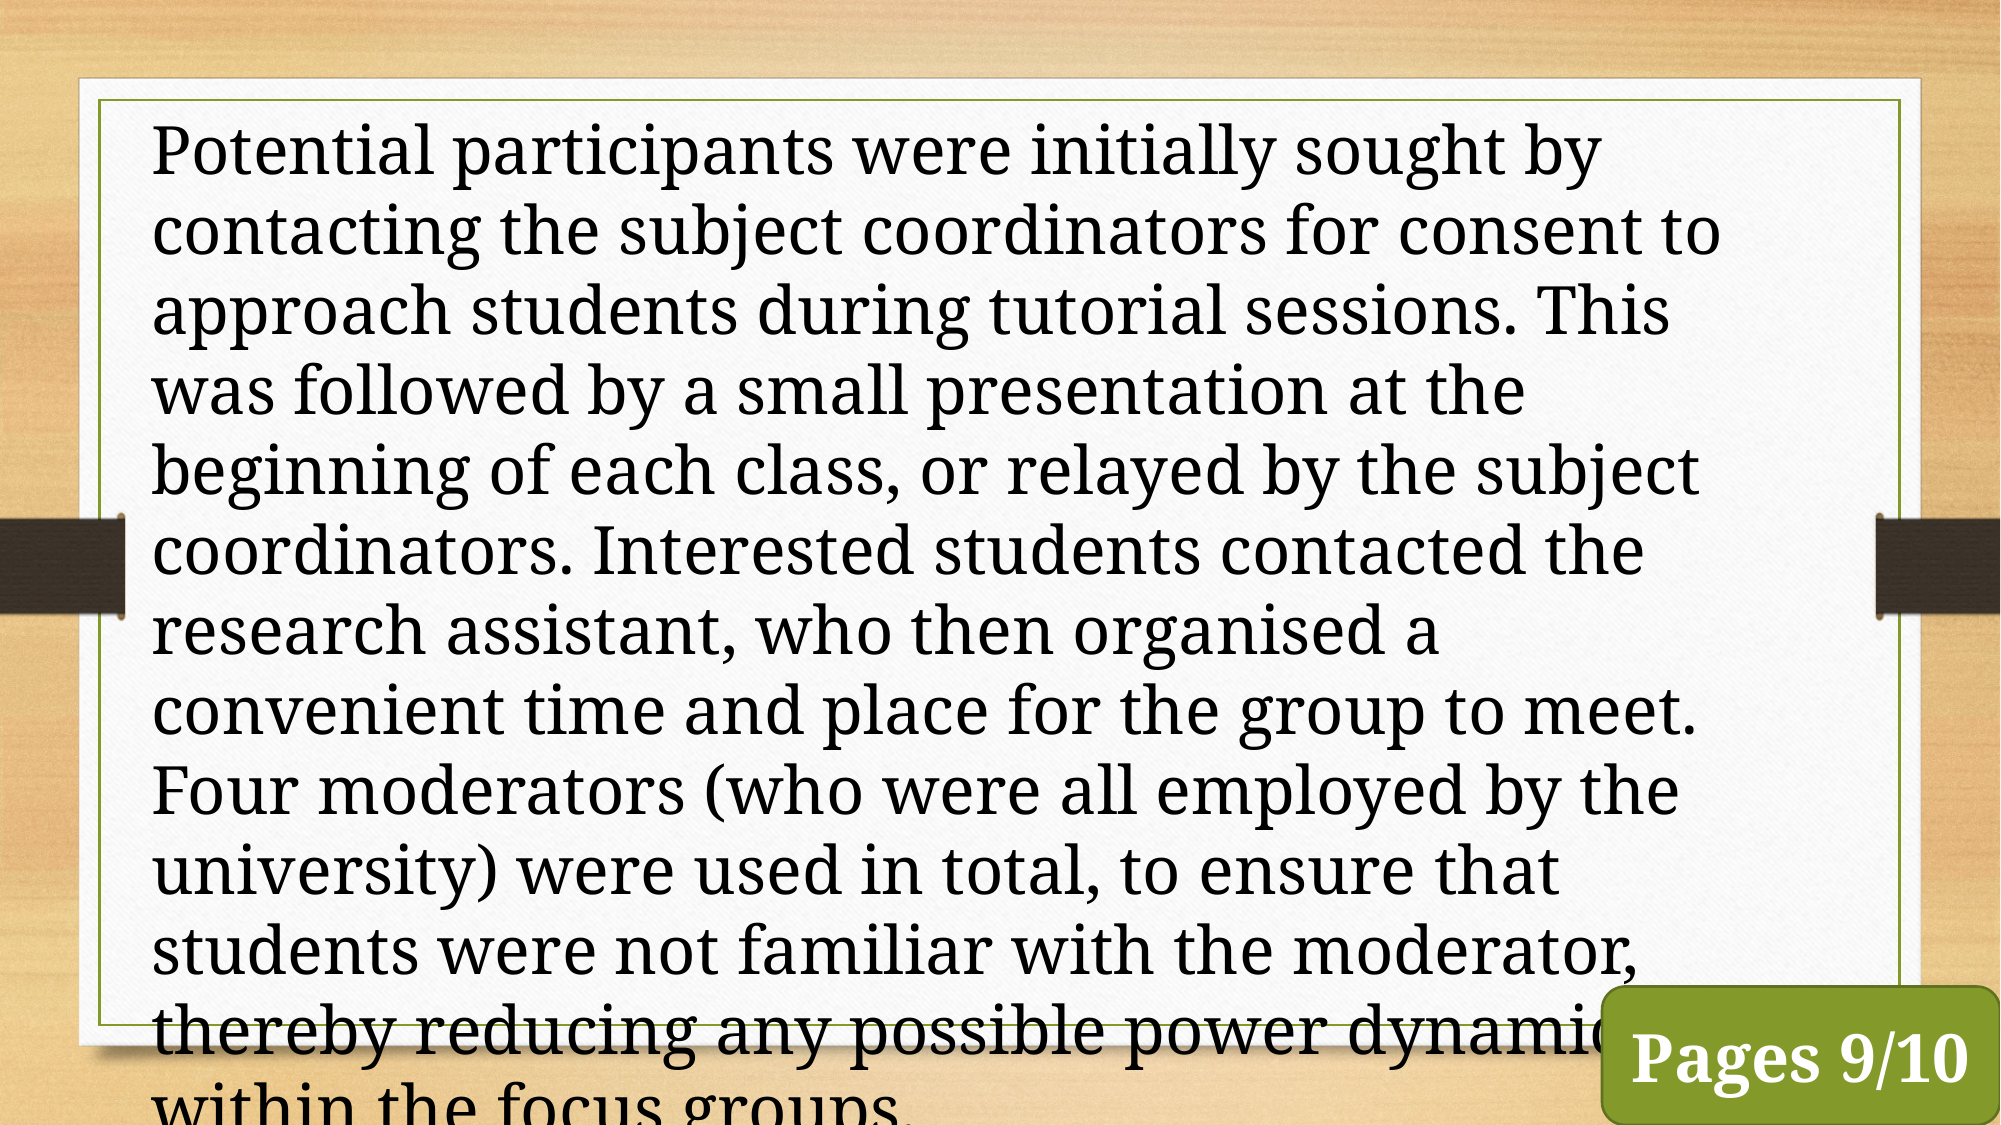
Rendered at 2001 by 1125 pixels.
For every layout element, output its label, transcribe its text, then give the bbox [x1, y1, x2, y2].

text_box Potential participants were initially sought by contacting the subject coordinators for consent to approach students during tutorial sessions. This was followed by a small presentation at the beginning of each class, or relayed by the subject coordinators. Interested students contacted the research assistant, who then organised a convenient time and place for the group to meet. Four moderators (who were all employed by the university) were used in total, to ensure that students were not familiar with the moderator, thereby reducing any possible power dynamics within the focus groups. [136, 100, 1810, 1125]
picture [0, 0, 2001, 1125]
text_box Pages 9/10 [1600, 985, 2000, 1125]
